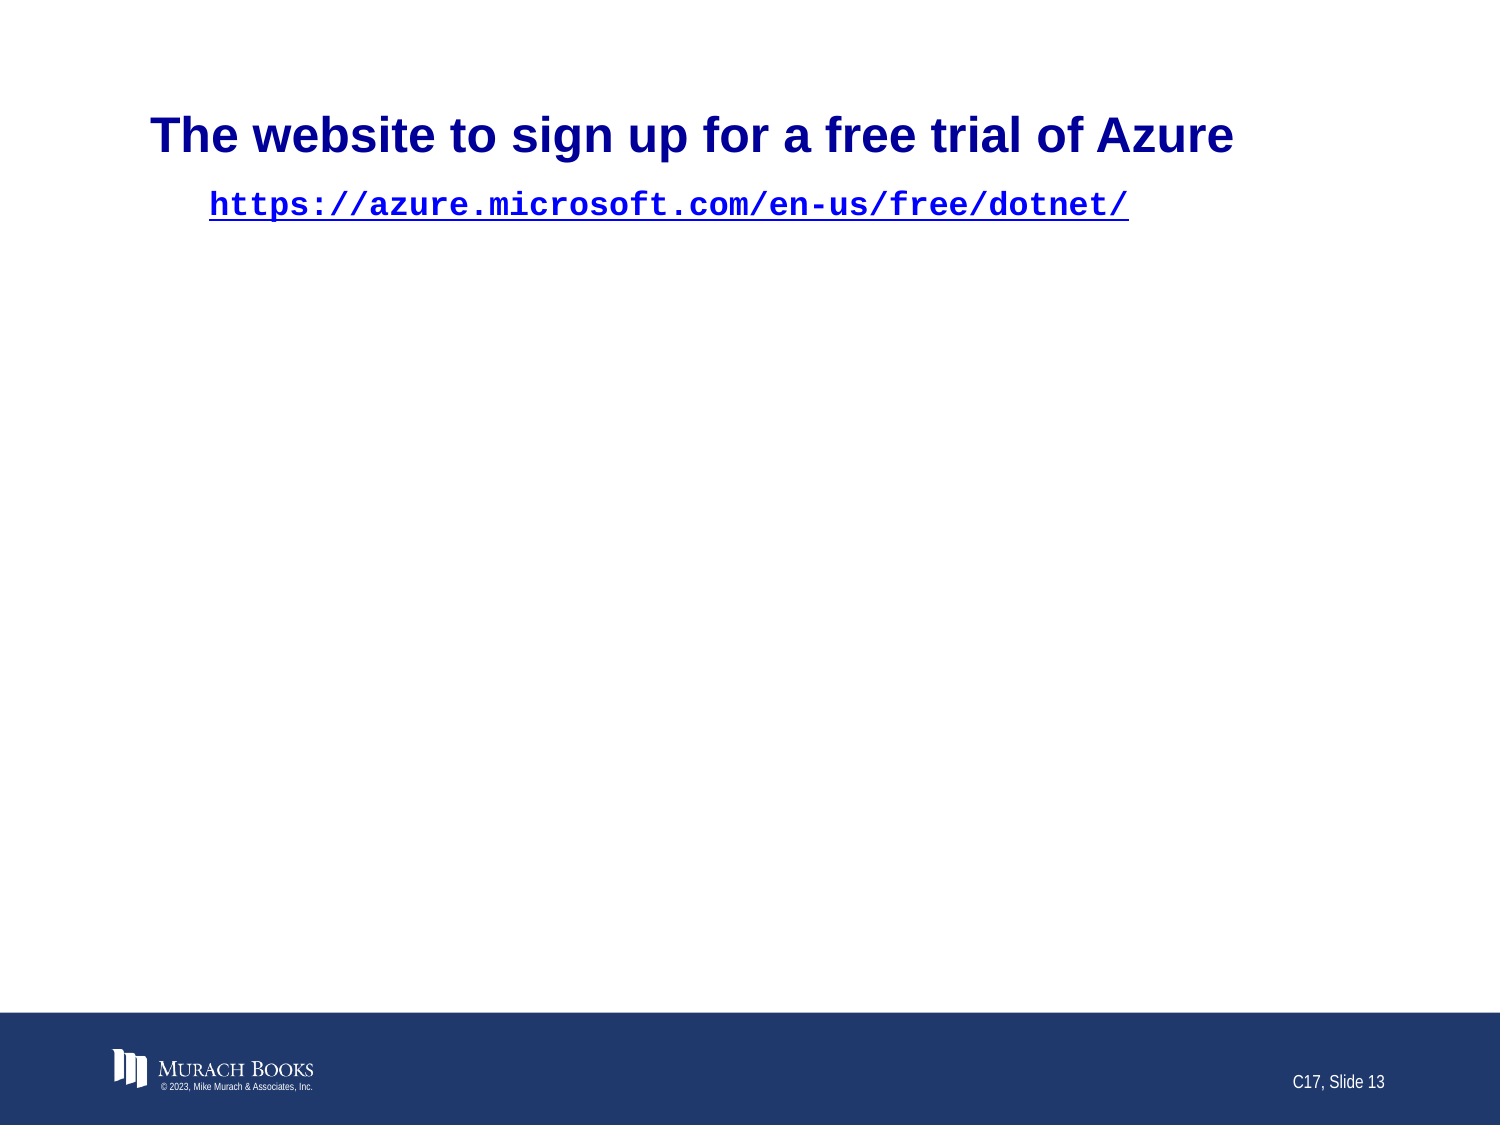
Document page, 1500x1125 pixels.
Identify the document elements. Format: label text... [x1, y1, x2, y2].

list https://azure.microsoft.com/en-us/free/dotnet/ [137, 174, 1350, 975]
title The website to sign up for a free trial of Azure [150, 102, 1350, 164]
slide_number C17, Slide 13 [1087, 1025, 1400, 1100]
footer © 2023, Mike Murach & Associates, Inc. [12, 1025, 463, 1100]
